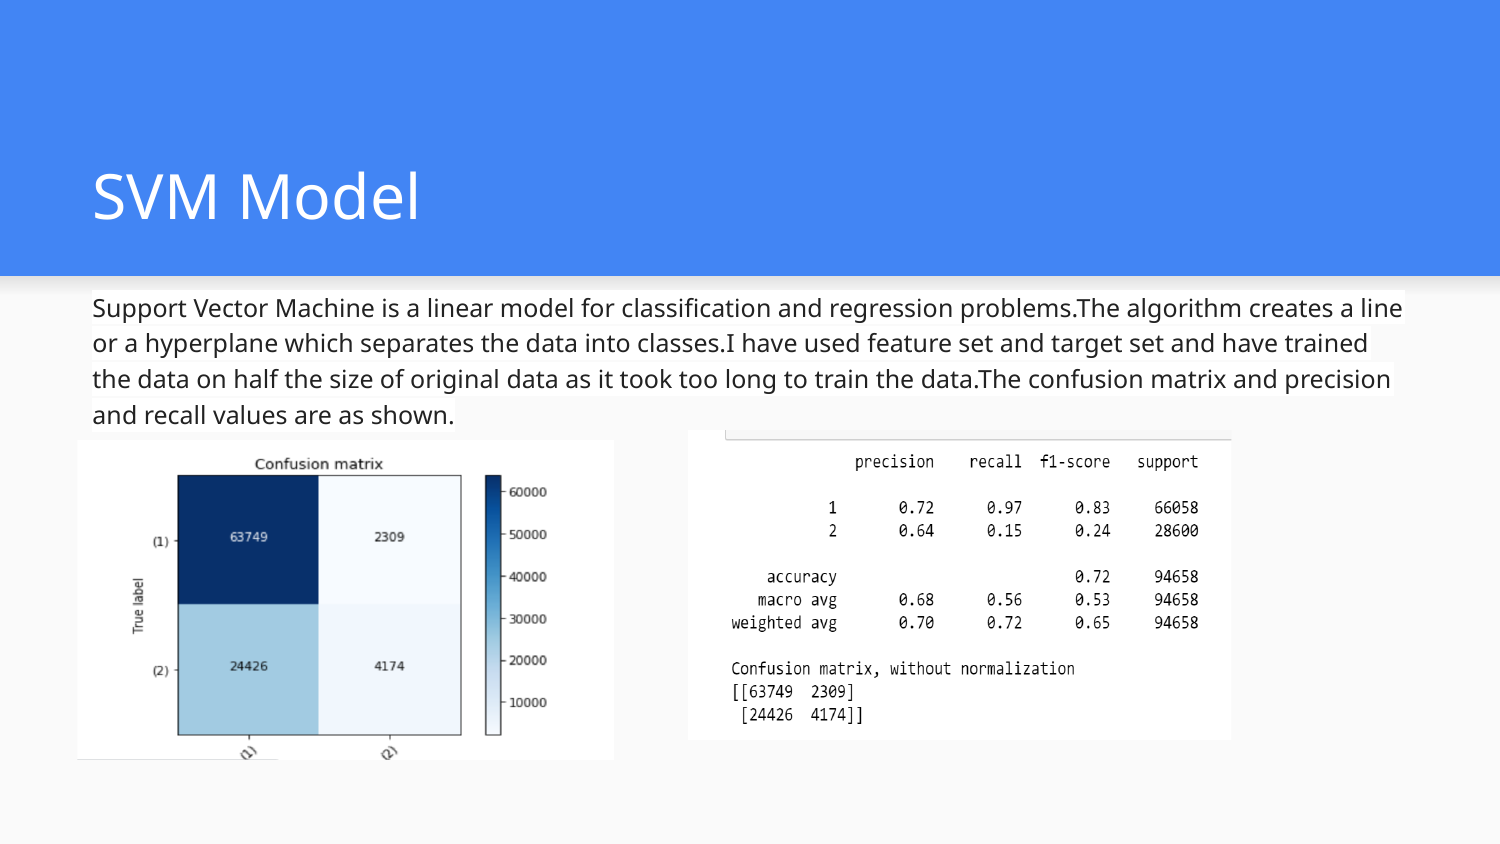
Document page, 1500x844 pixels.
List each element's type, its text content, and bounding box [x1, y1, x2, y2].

picture [77, 440, 615, 760]
picture [687, 430, 1232, 740]
list Support Vector Machine is a linear model for classification and regression problems.The algorithm creates a line or a hyperplane which separates the data into classes.I have used feature set and target set and have trained the data on half the size of original data as it took too long to train the data.The confusion matrix and precision and recall values are as shown. [77, 271, 1427, 760]
title SVM Model [77, 121, 1427, 248]
